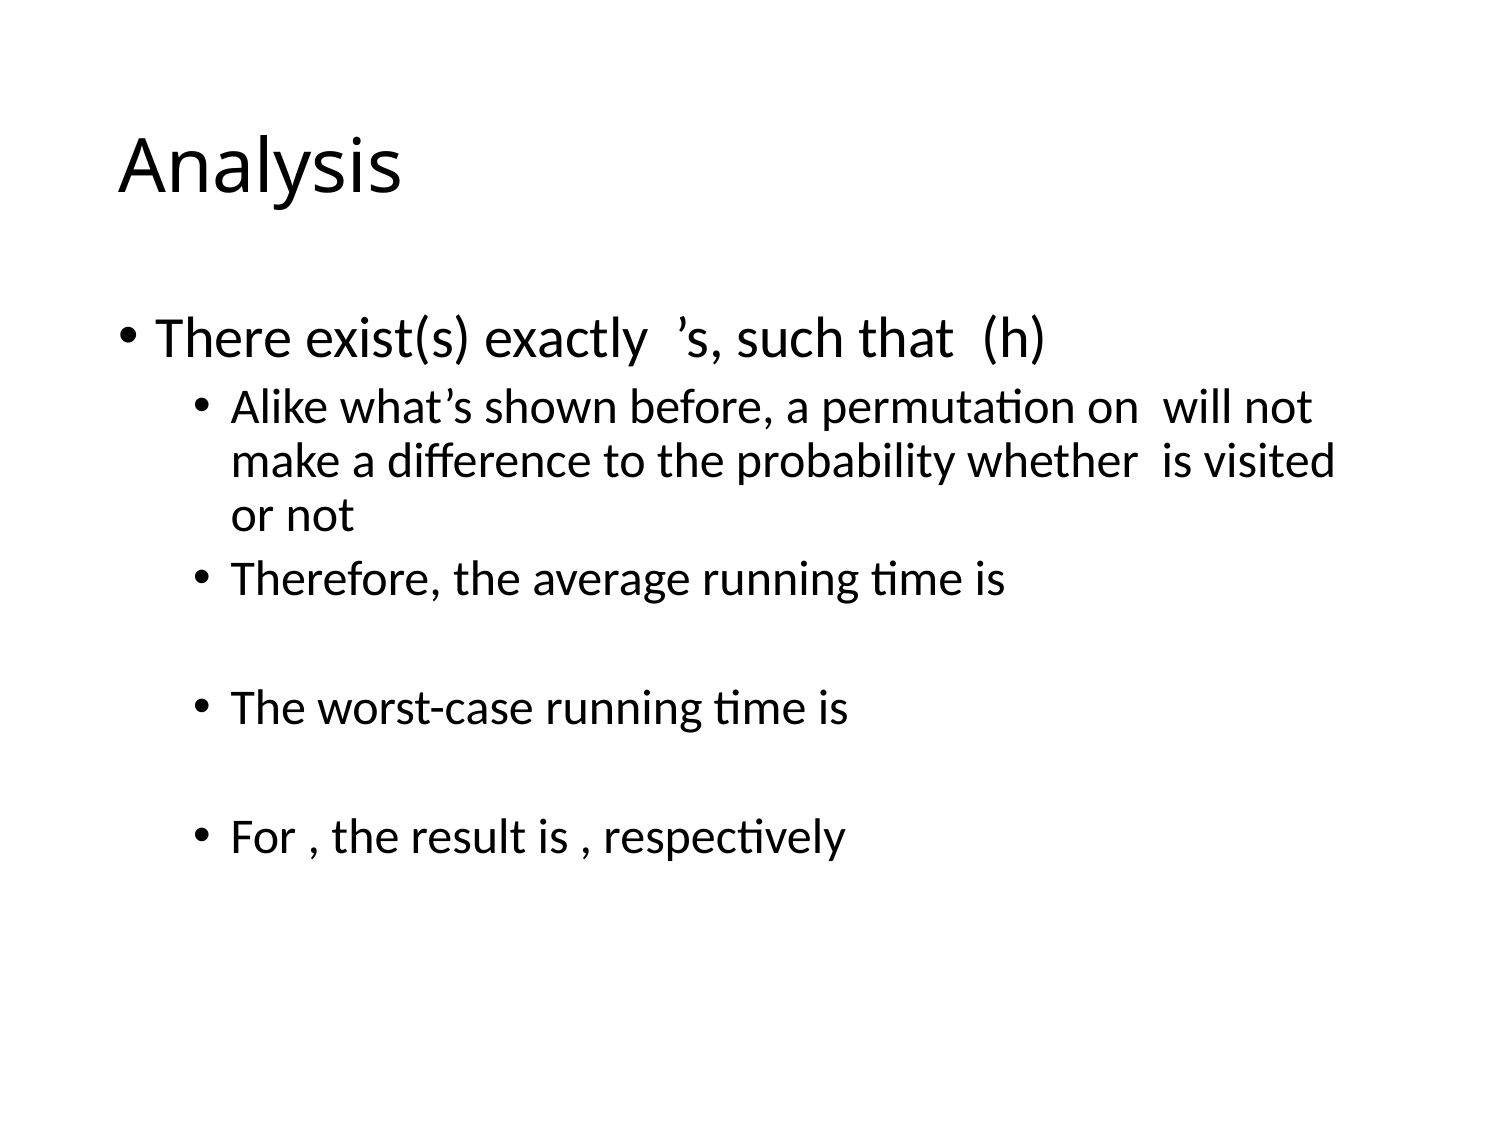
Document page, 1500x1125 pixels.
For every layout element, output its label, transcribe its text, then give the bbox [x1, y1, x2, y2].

title Analysis [103, 59, 1397, 278]
